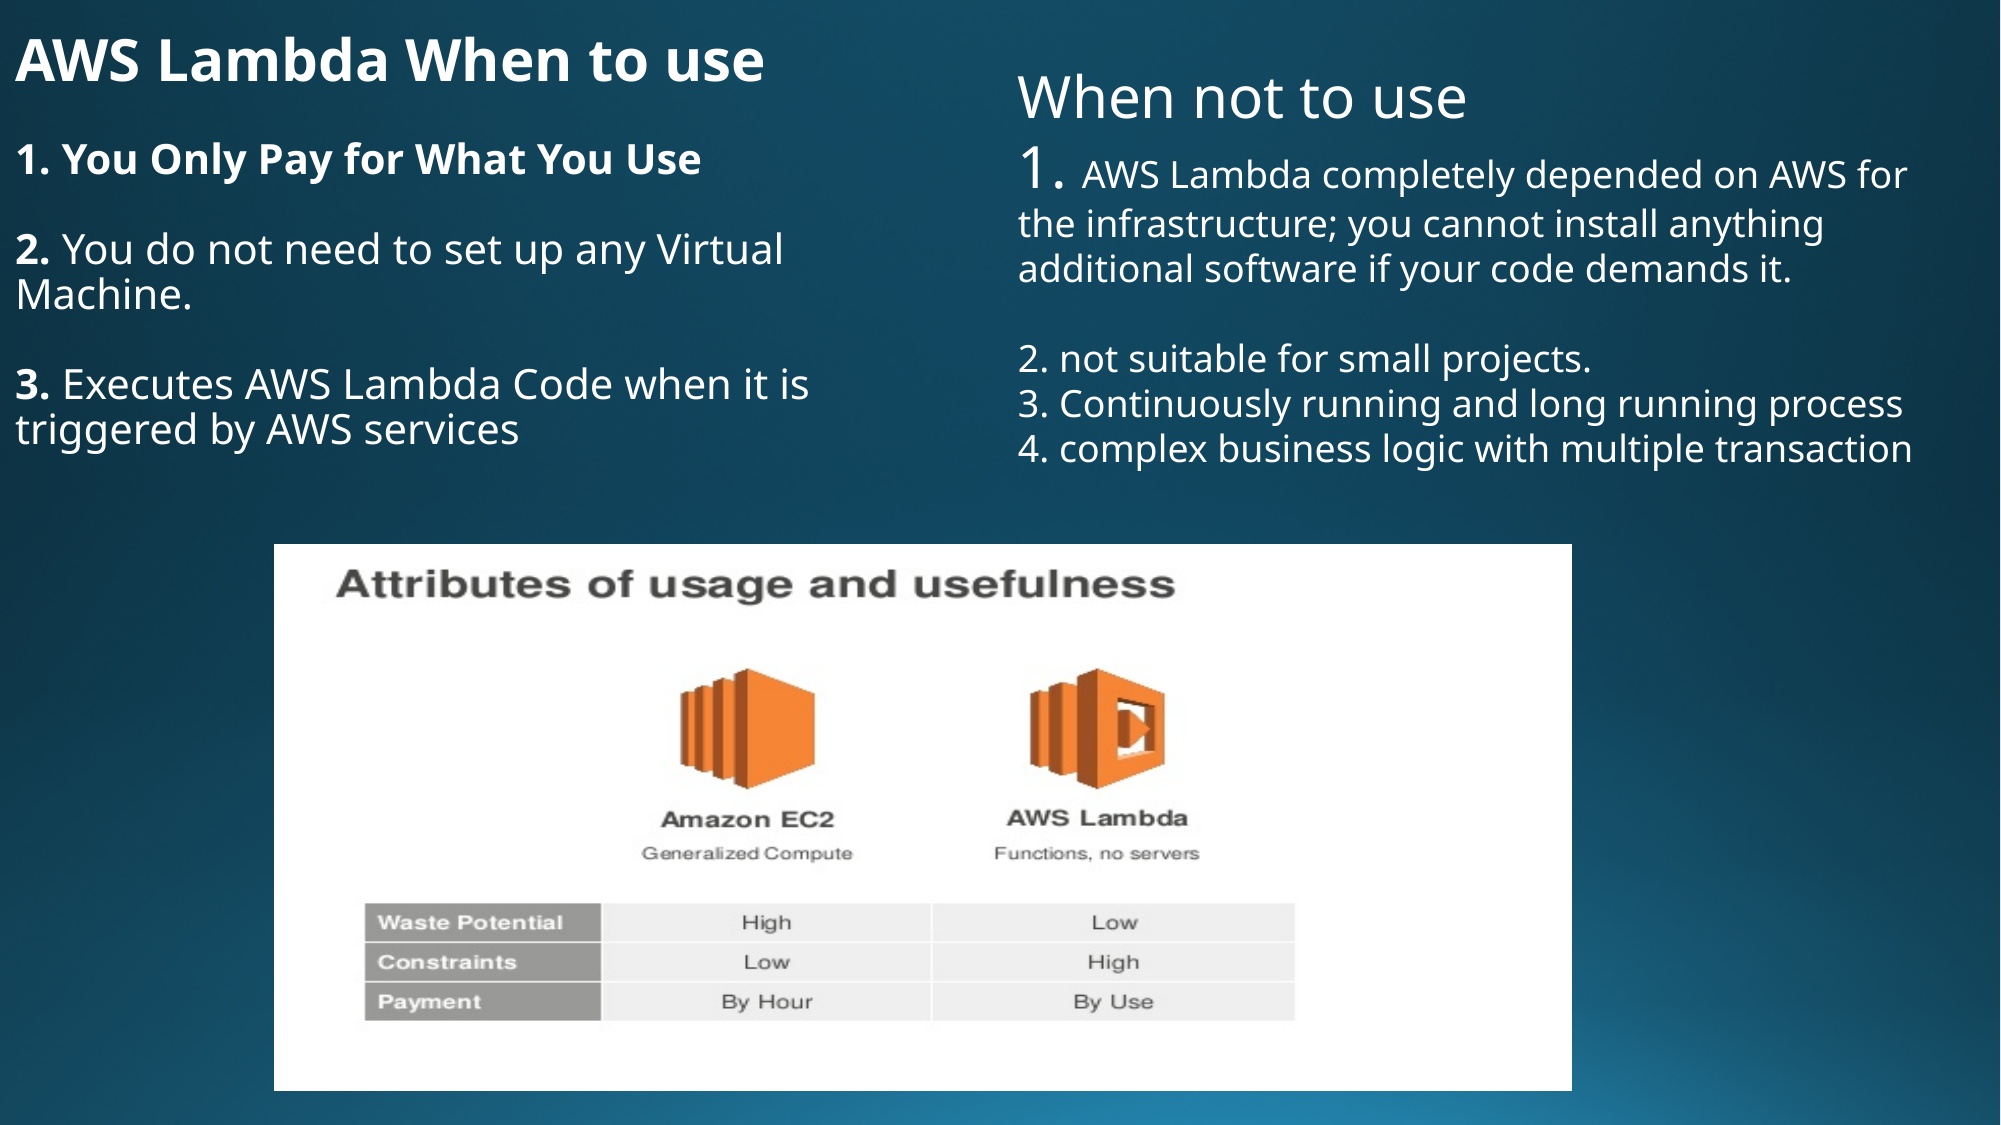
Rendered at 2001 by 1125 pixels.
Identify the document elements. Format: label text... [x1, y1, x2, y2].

title AWS Lambda When to use 1. You Only Pay for What You Use 2. You do not need to set up any Virtual Machine. 3. Executes AWS Lambda Code when it is triggered by AWS services [0, 76, 974, 459]
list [274, 544, 1572, 1091]
text_box When not to use 1. AWS Lambda completely depended on AWS for the infrastructure; you cannot install anything additional software if your code demands it. 2. not suitable for small projects. 3. Continuously running and long running process 4. complex business logic with multiple transaction [1003, 52, 1963, 478]
picture [0, 0, 2001, 1125]
